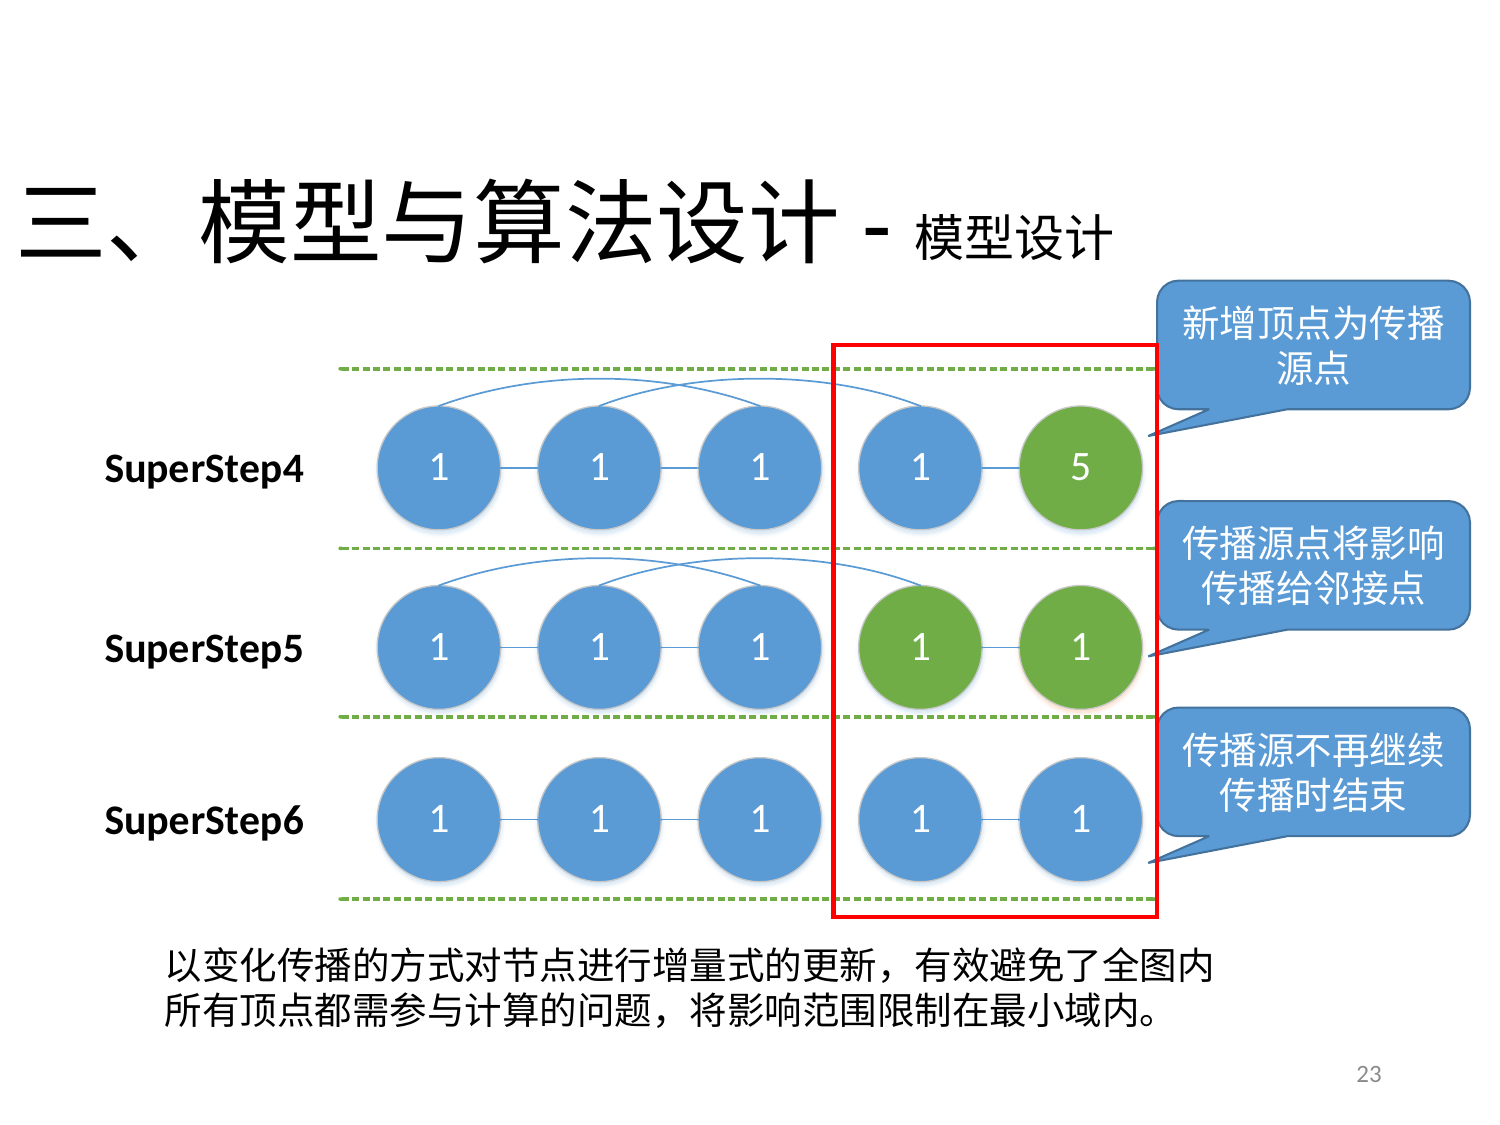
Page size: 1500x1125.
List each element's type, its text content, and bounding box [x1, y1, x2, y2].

text_box 传播源点将影响传播给邻接点 [1158, 499, 1472, 656]
text_box 传播源不再继续传播时结束 [1158, 706, 1472, 863]
slide_number 23 [1059, 1042, 1397, 1103]
title 三、模型与算法设计-模型设计 [0, 140, 1158, 313]
picture [81, 364, 1157, 540]
text_box [832, 344, 1158, 918]
picture [81, 753, 1157, 901]
text_box 以变化传播的方式对节点进行增量式的更新，有效避免了全图内所有顶点都需参与计算的问题，将影响范围限制在最小域内。 [149, 934, 1260, 1039]
text_box 新增顶点为传播源点 [1156, 279, 1472, 436]
picture [81, 544, 1157, 719]
